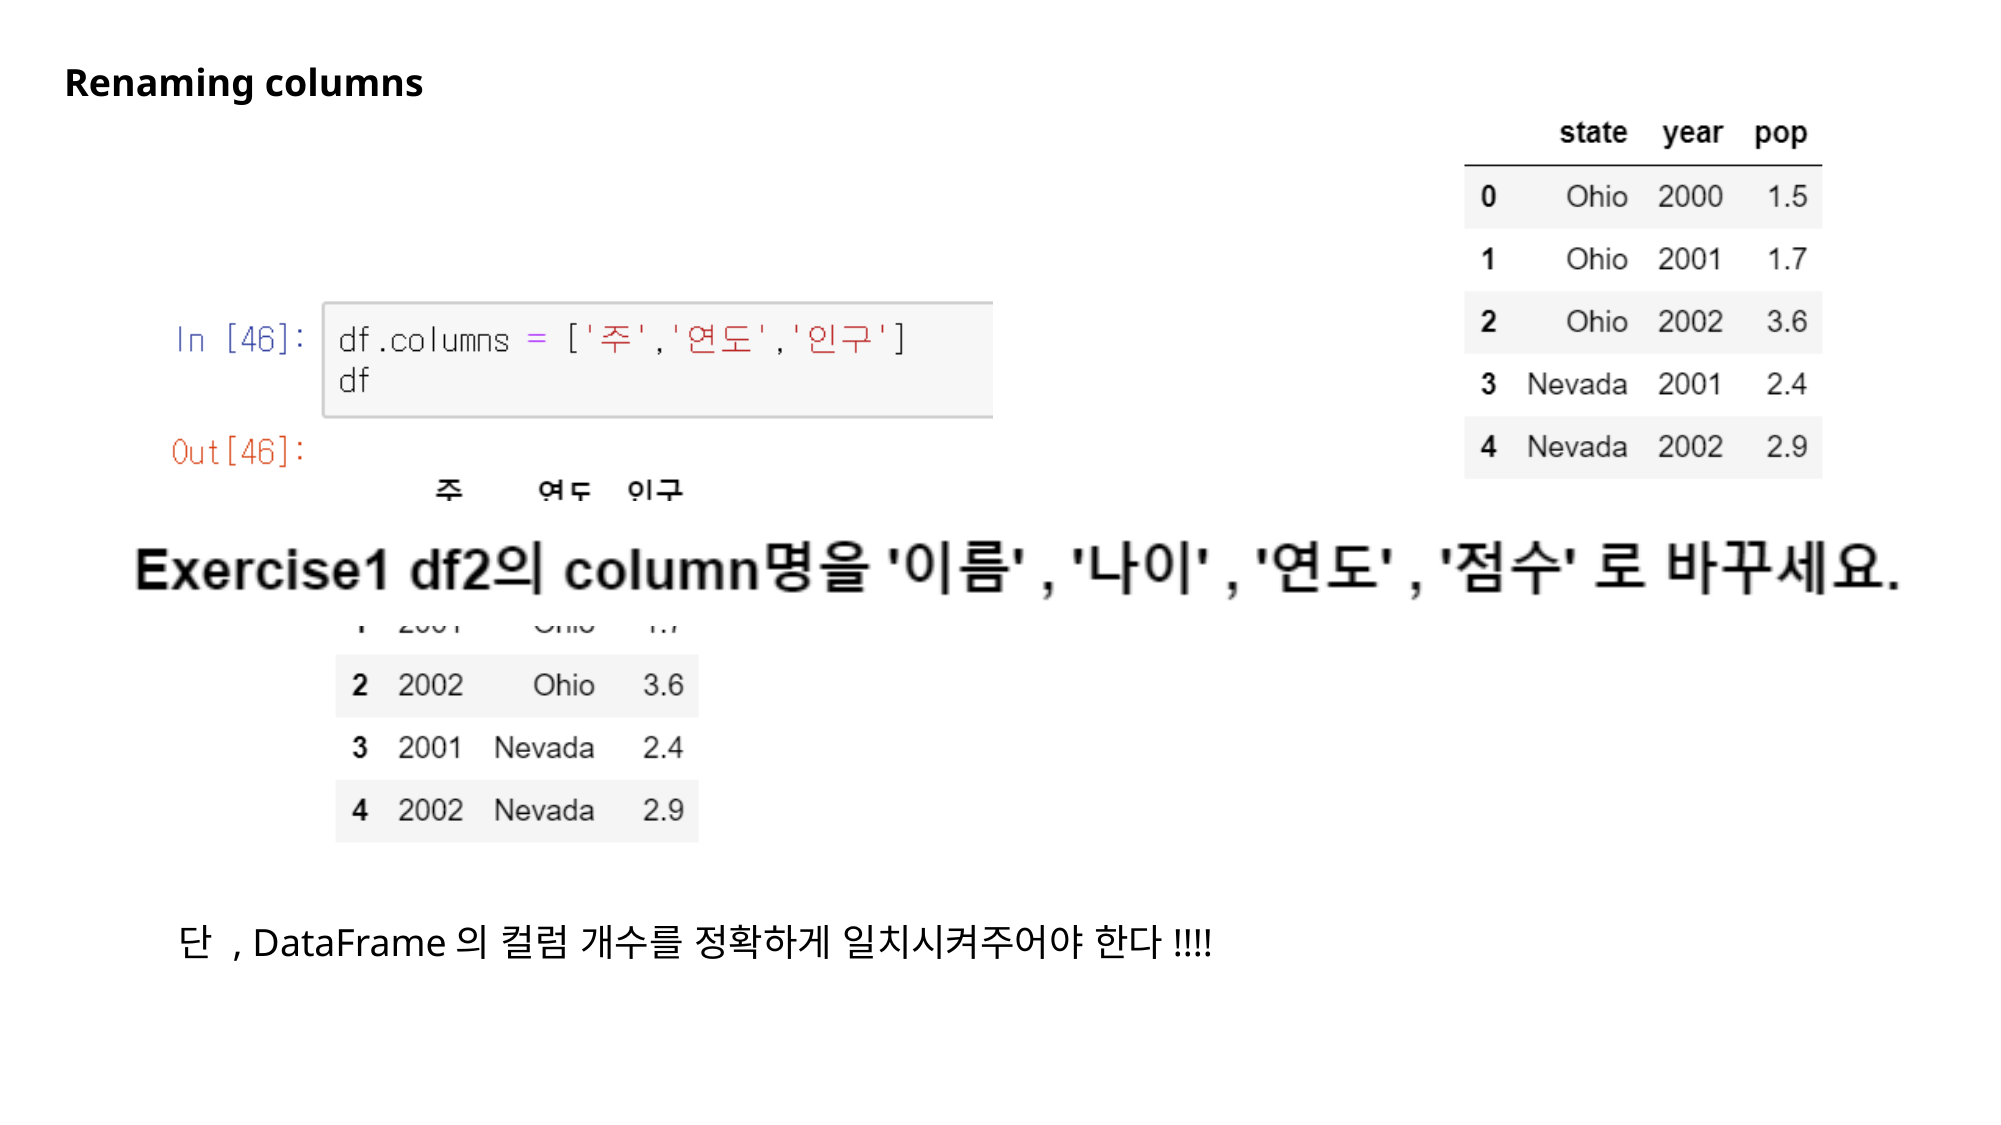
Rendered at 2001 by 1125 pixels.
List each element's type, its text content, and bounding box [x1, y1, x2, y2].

text_box 단 , DataFrame의 컬럼 개수를 정확하게 일치시켜주어야 한다!!!! [163, 911, 1228, 972]
picture [101, 100, 2000, 874]
text_box Renaming columns [49, 51, 579, 112]
